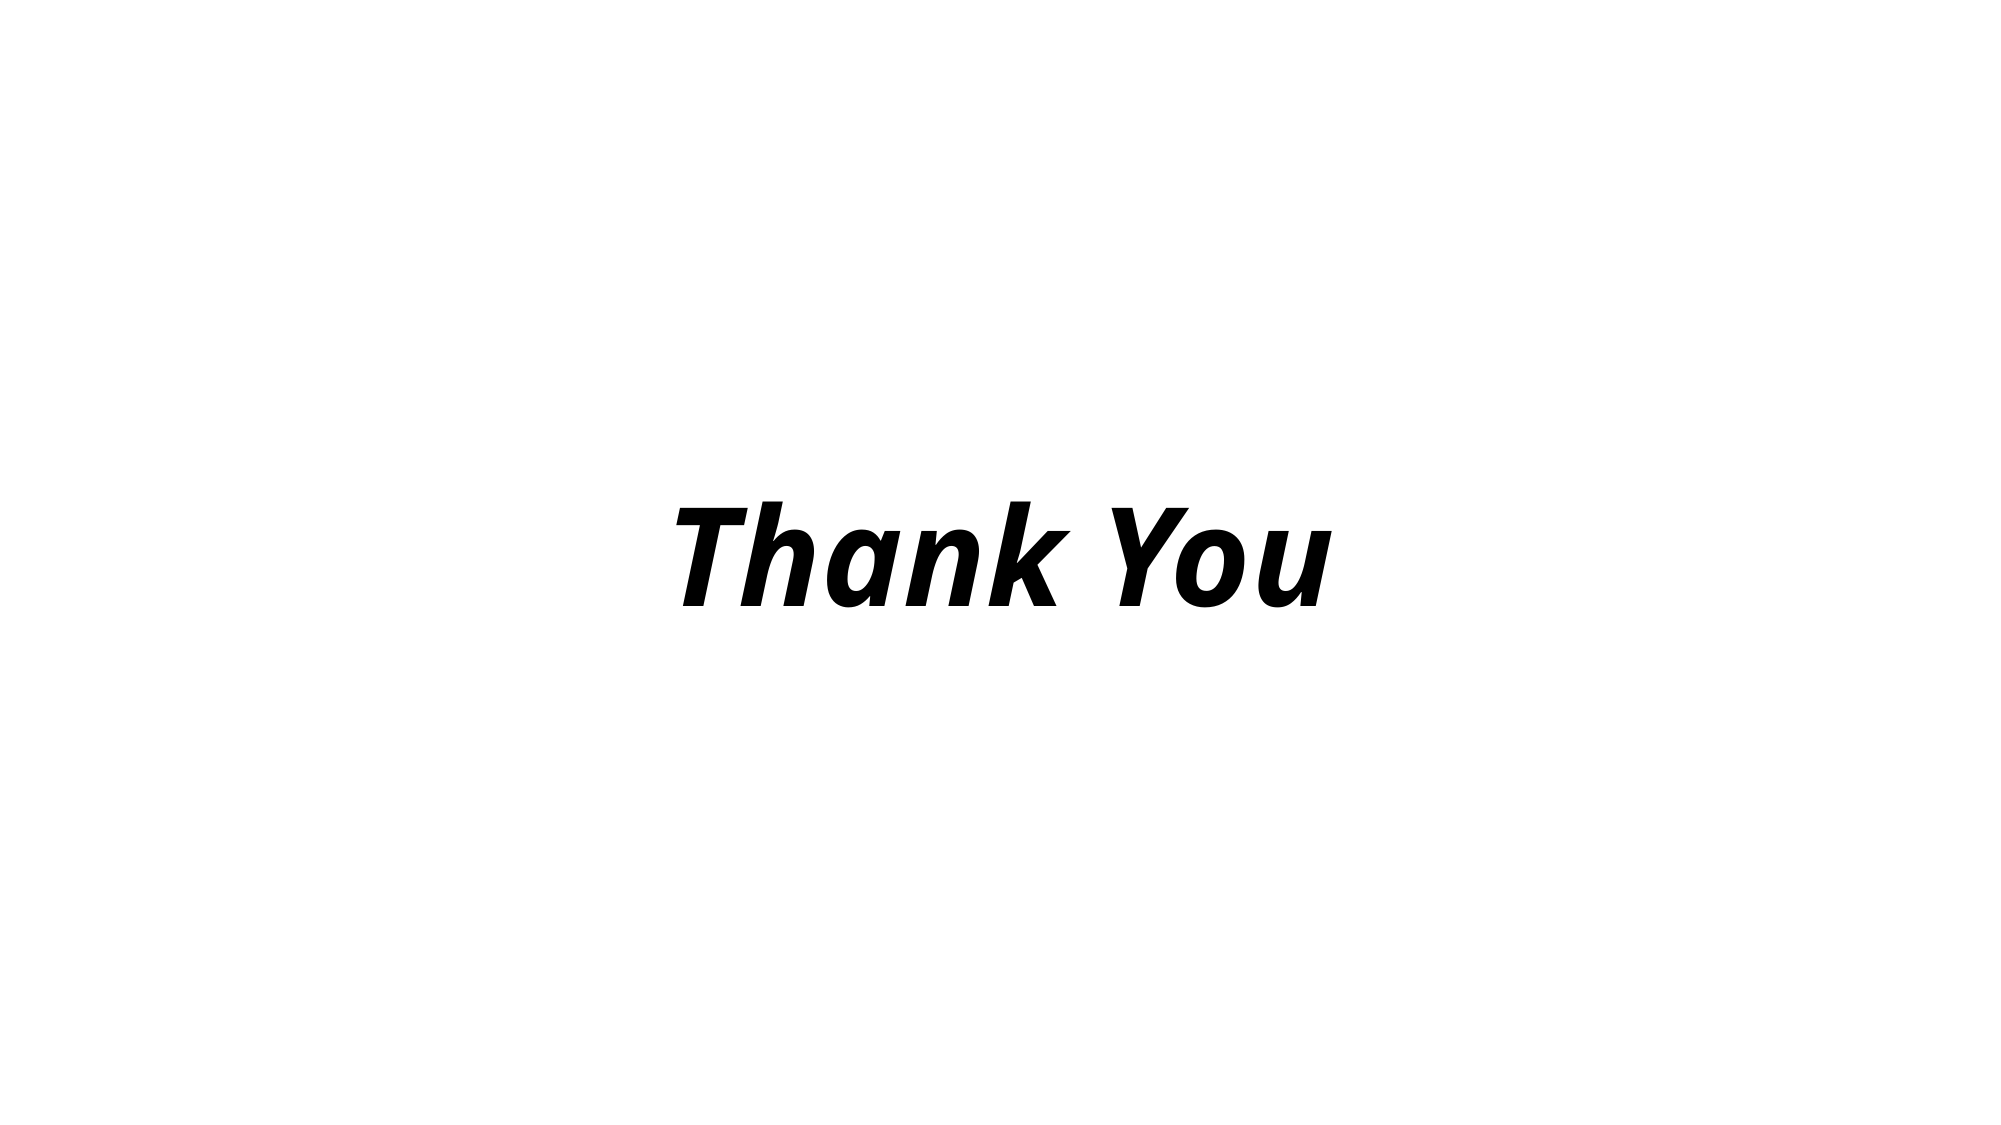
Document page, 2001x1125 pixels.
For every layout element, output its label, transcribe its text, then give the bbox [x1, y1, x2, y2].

title Thank You [137, 453, 1863, 672]
